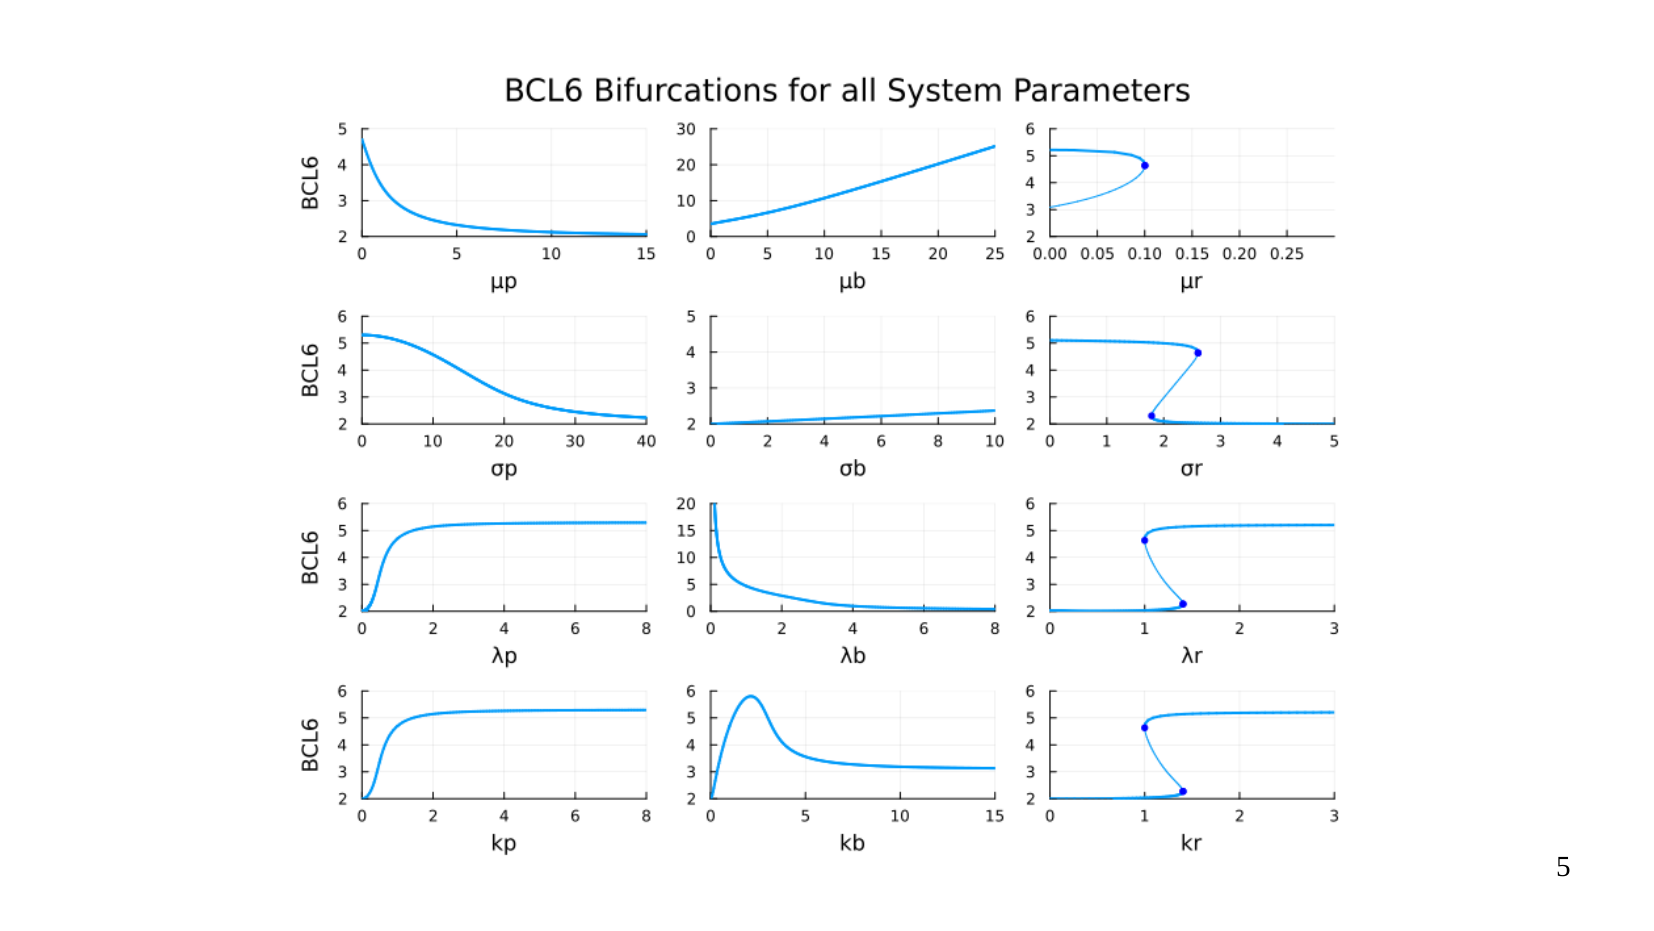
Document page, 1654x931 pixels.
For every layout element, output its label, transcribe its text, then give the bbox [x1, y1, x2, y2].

picture [299, 74, 1351, 863]
slide_number 5 [1185, 847, 1571, 912]
